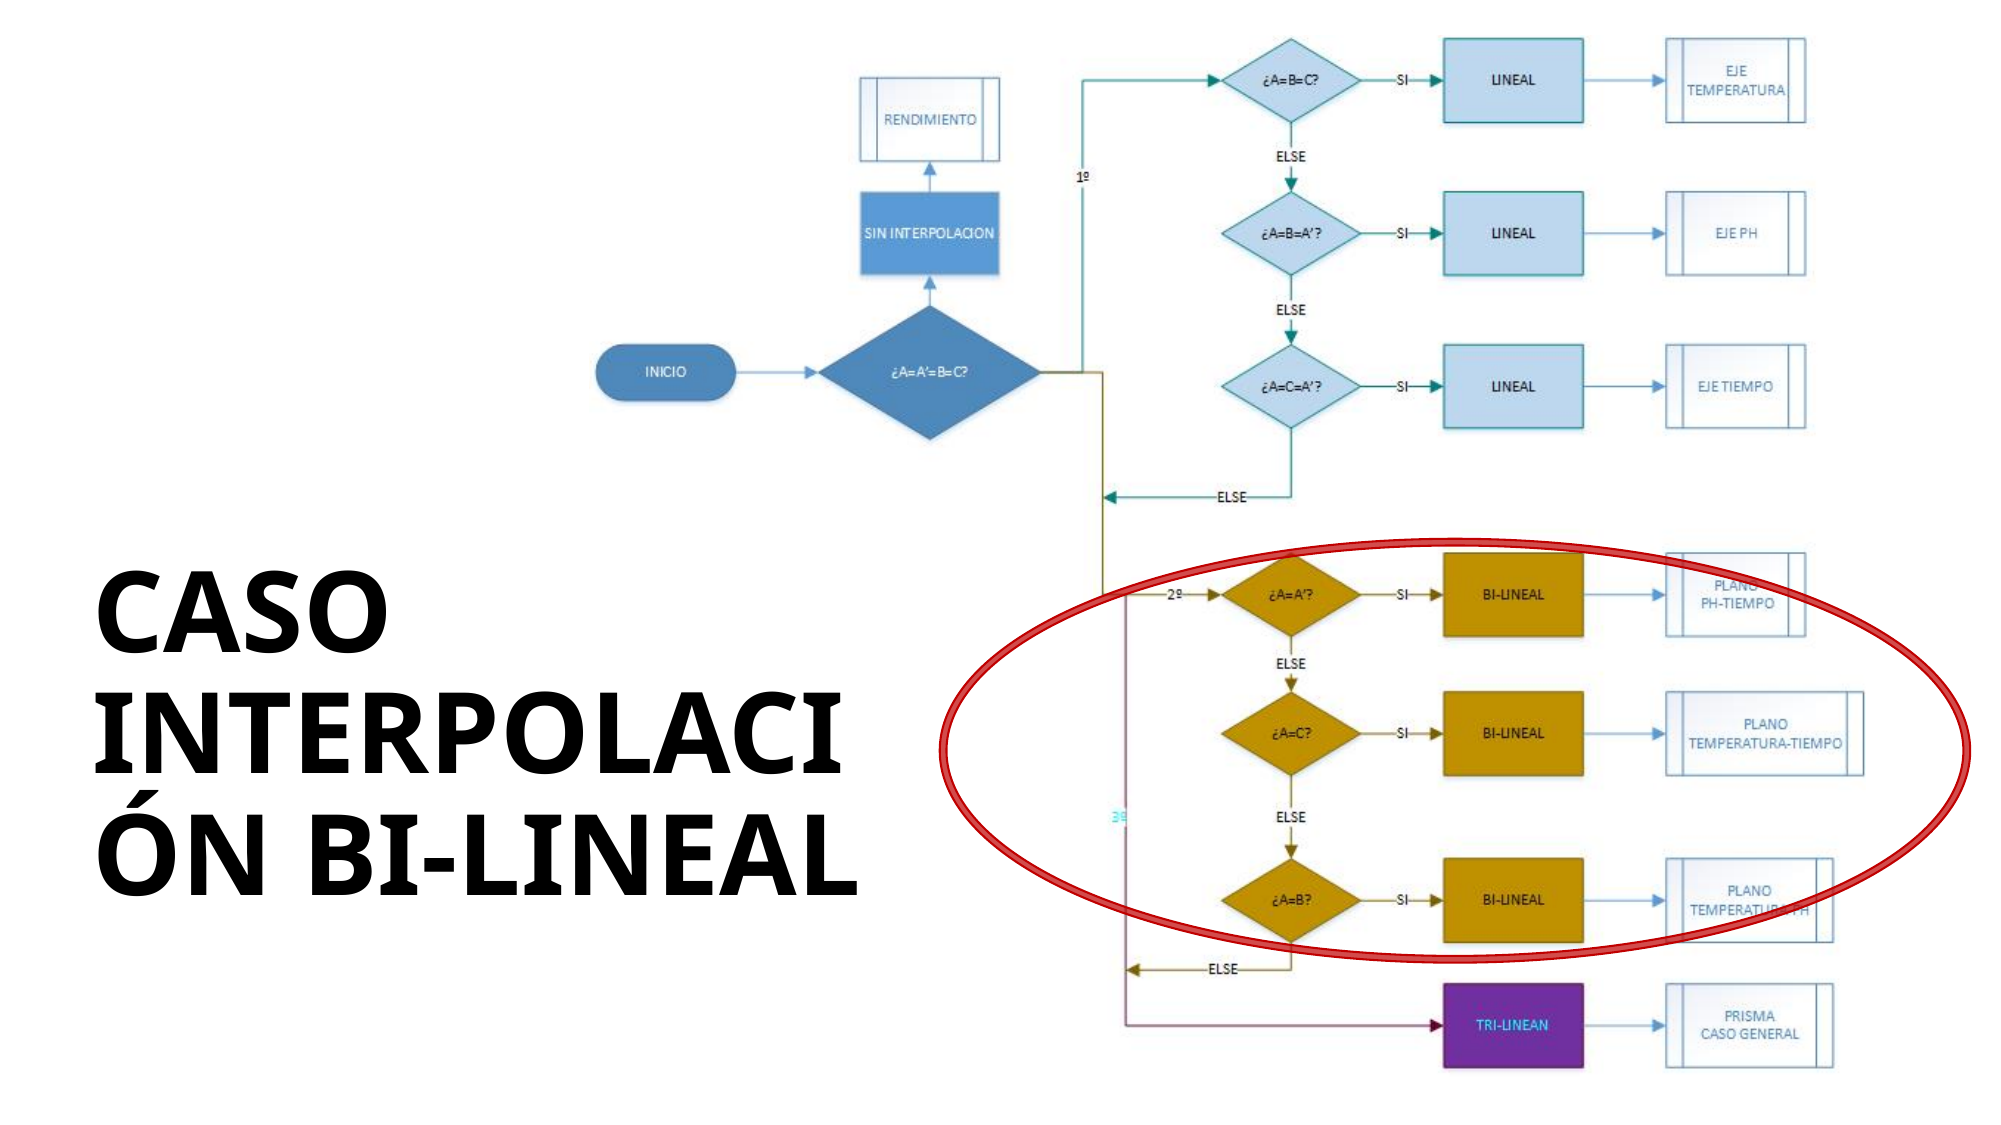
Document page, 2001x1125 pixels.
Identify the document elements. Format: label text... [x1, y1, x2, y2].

picture [589, 35, 1866, 1080]
title CASO INTERPOLACIÓN BI-LINEAL [77, 465, 589, 1010]
text_box [1866, 621, 1972, 880]
